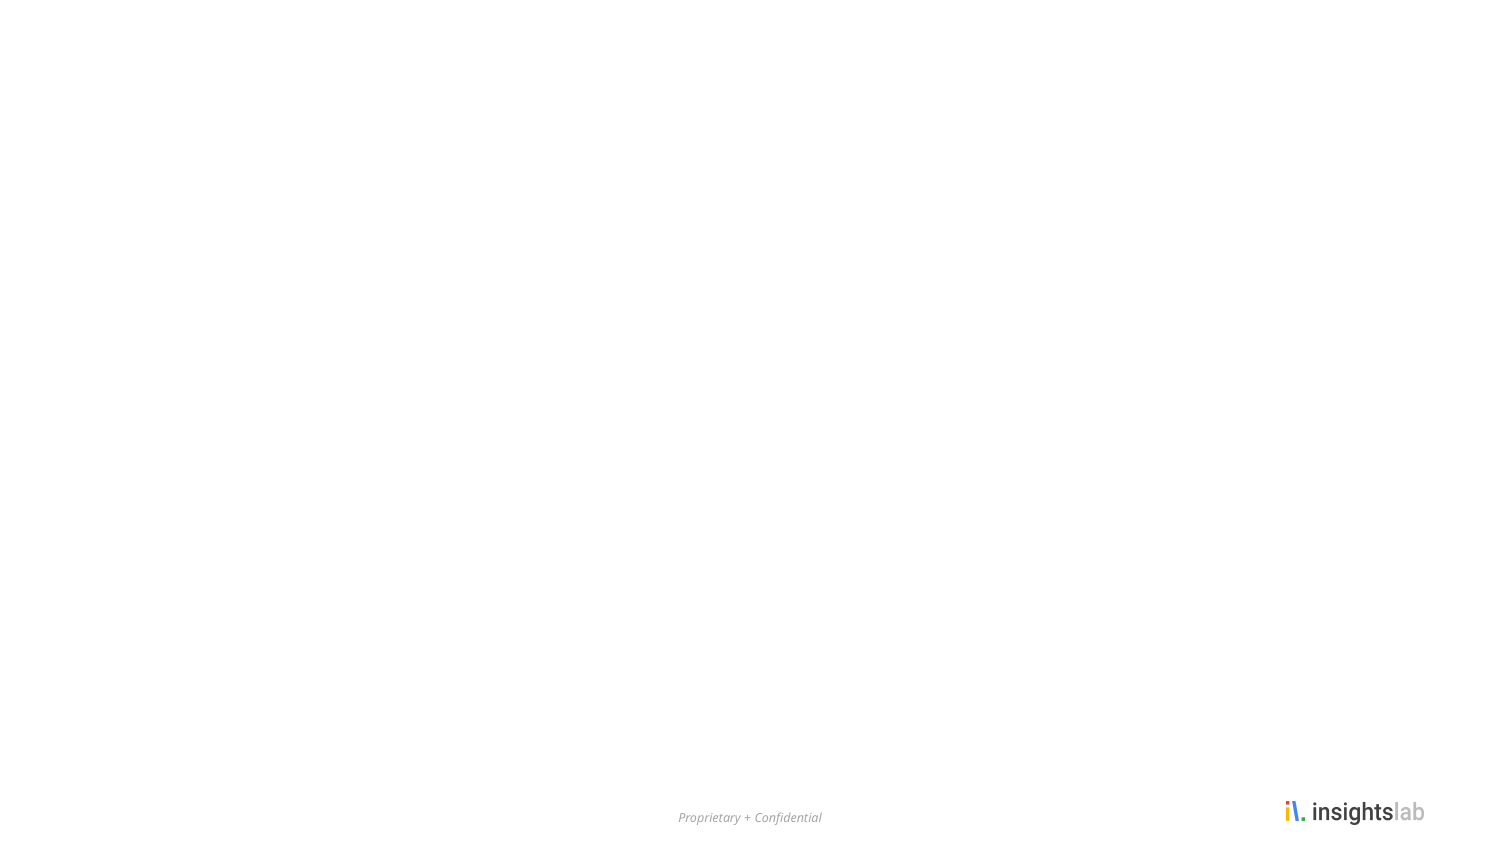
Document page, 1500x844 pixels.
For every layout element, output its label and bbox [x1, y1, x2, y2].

picture [1286, 801, 1424, 825]
